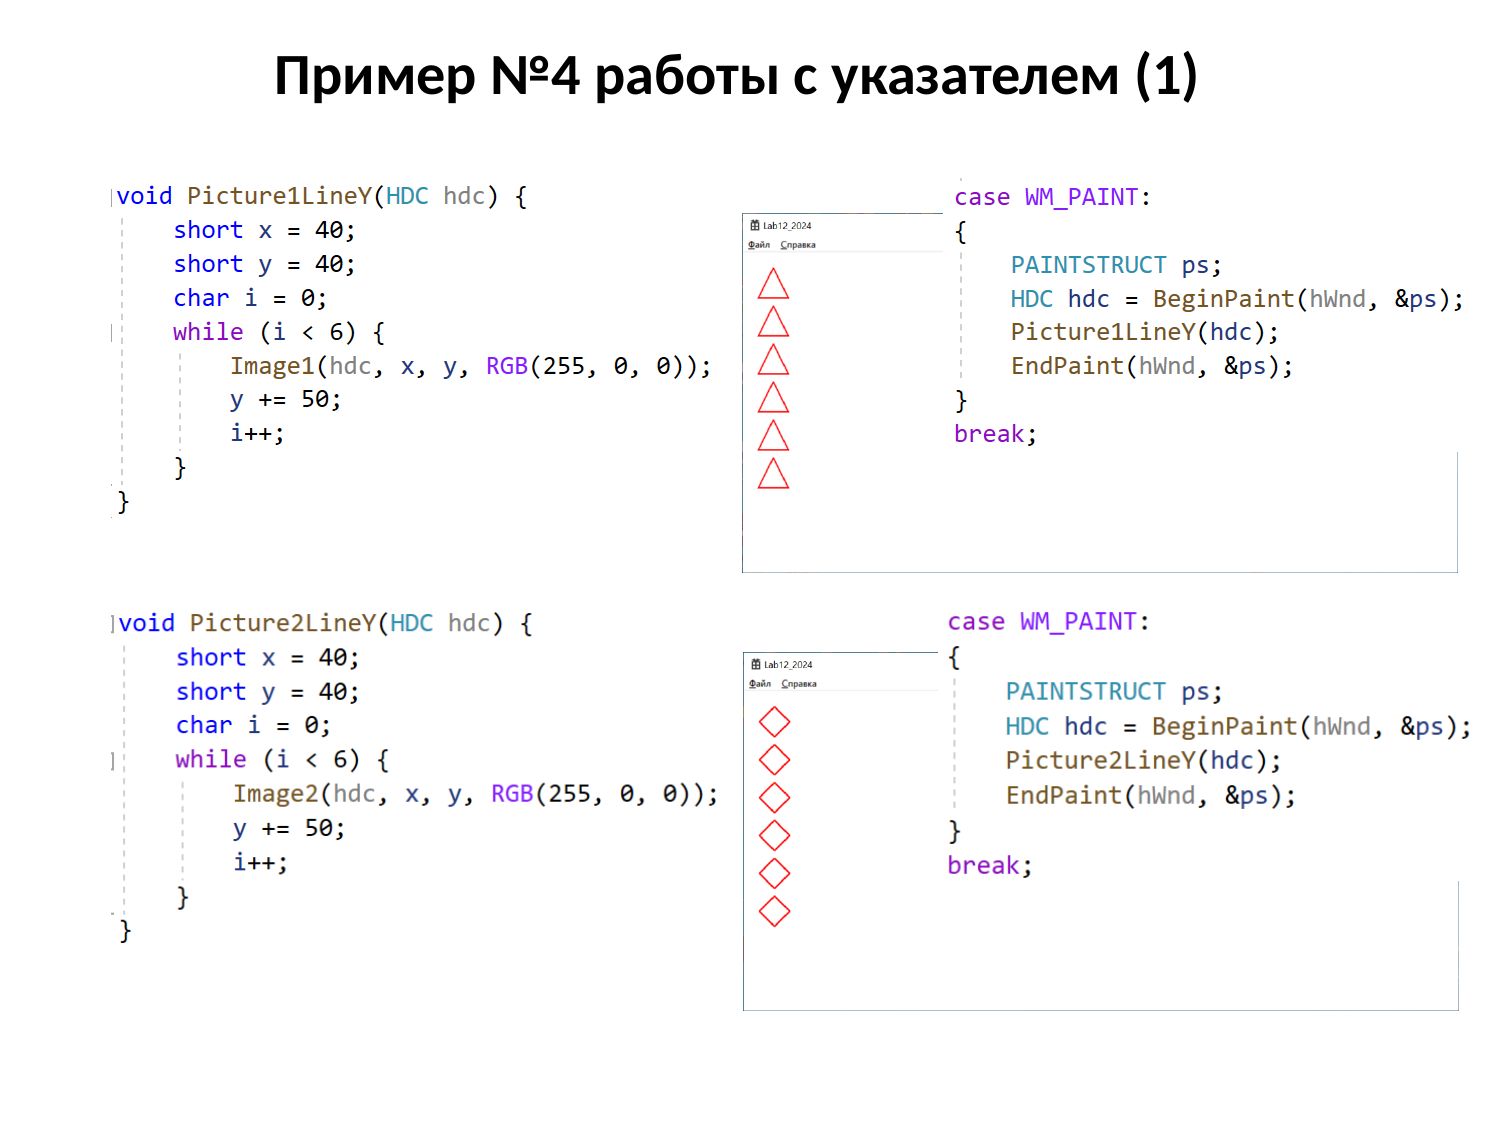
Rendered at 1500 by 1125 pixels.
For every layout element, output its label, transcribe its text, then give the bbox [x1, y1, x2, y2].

picture [742, 177, 1480, 573]
picture [110, 607, 723, 946]
title Пример №4 работы с указателем (1) [29, 19, 1459, 124]
picture [743, 607, 1480, 1012]
picture [110, 176, 723, 518]
